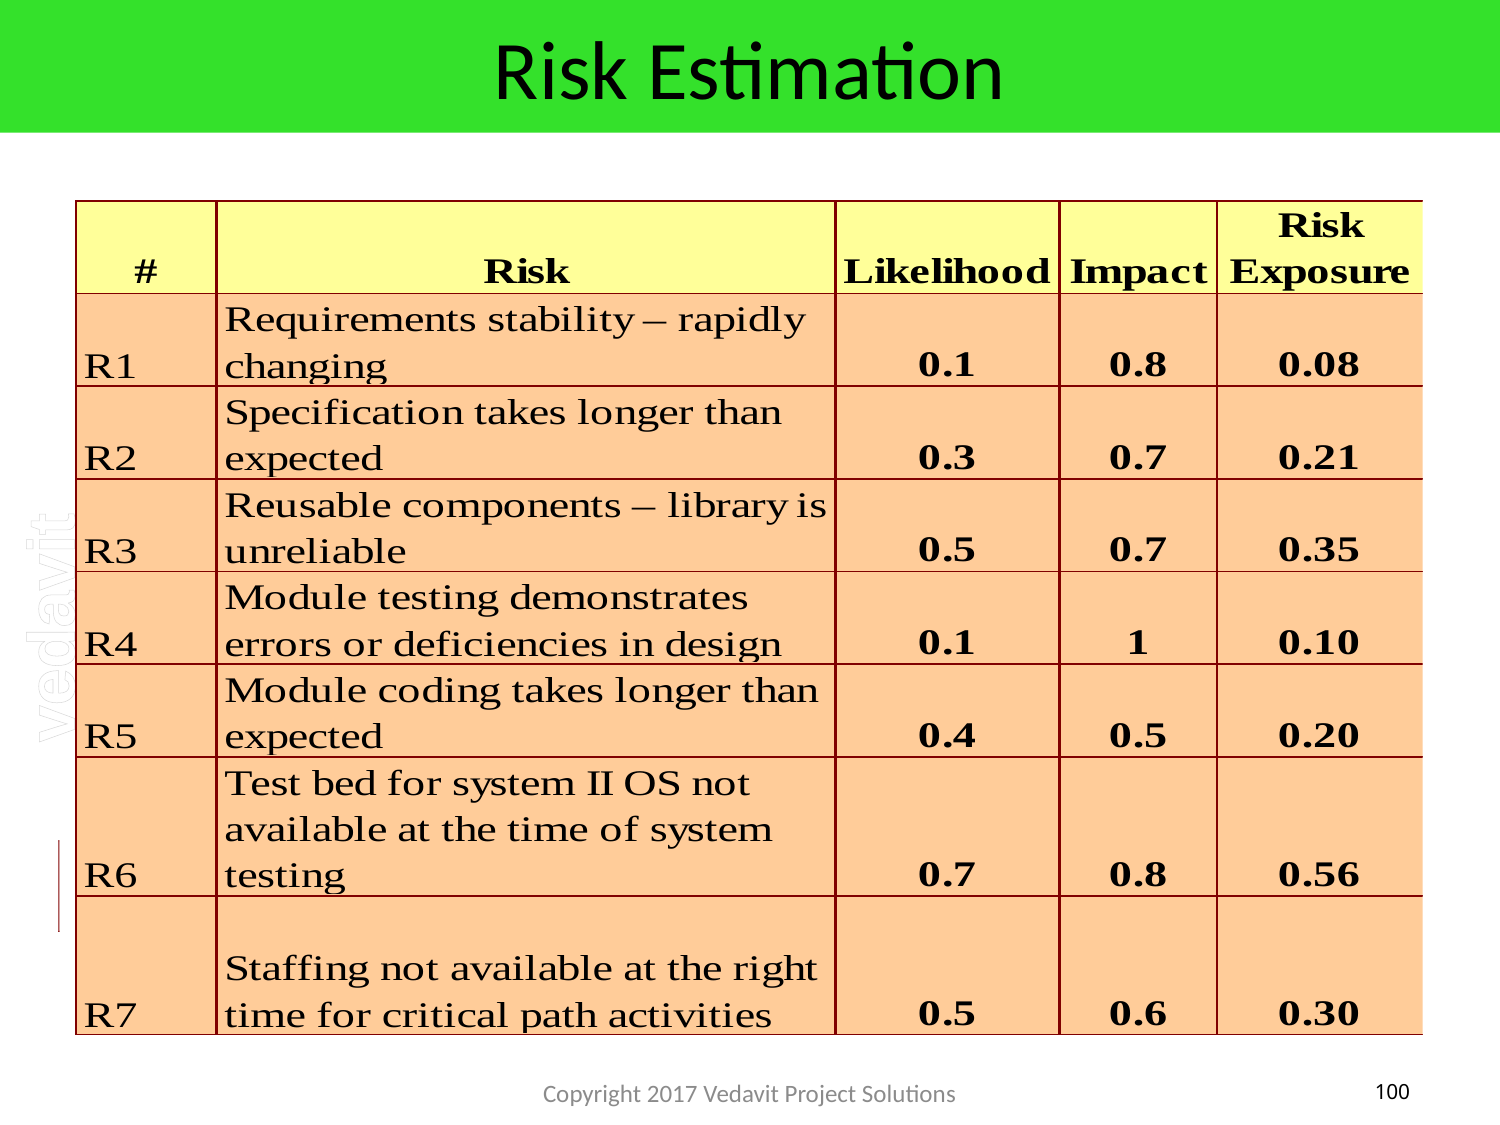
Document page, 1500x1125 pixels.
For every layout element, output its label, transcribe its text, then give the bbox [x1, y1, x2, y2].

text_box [74, 199, 1426, 1037]
footer Copyright 2017 Vedavit Project Solutions [512, 1062, 988, 1123]
title Risk Estimation [0, 0, 1500, 133]
slide_number 100 [1074, 1062, 1425, 1123]
